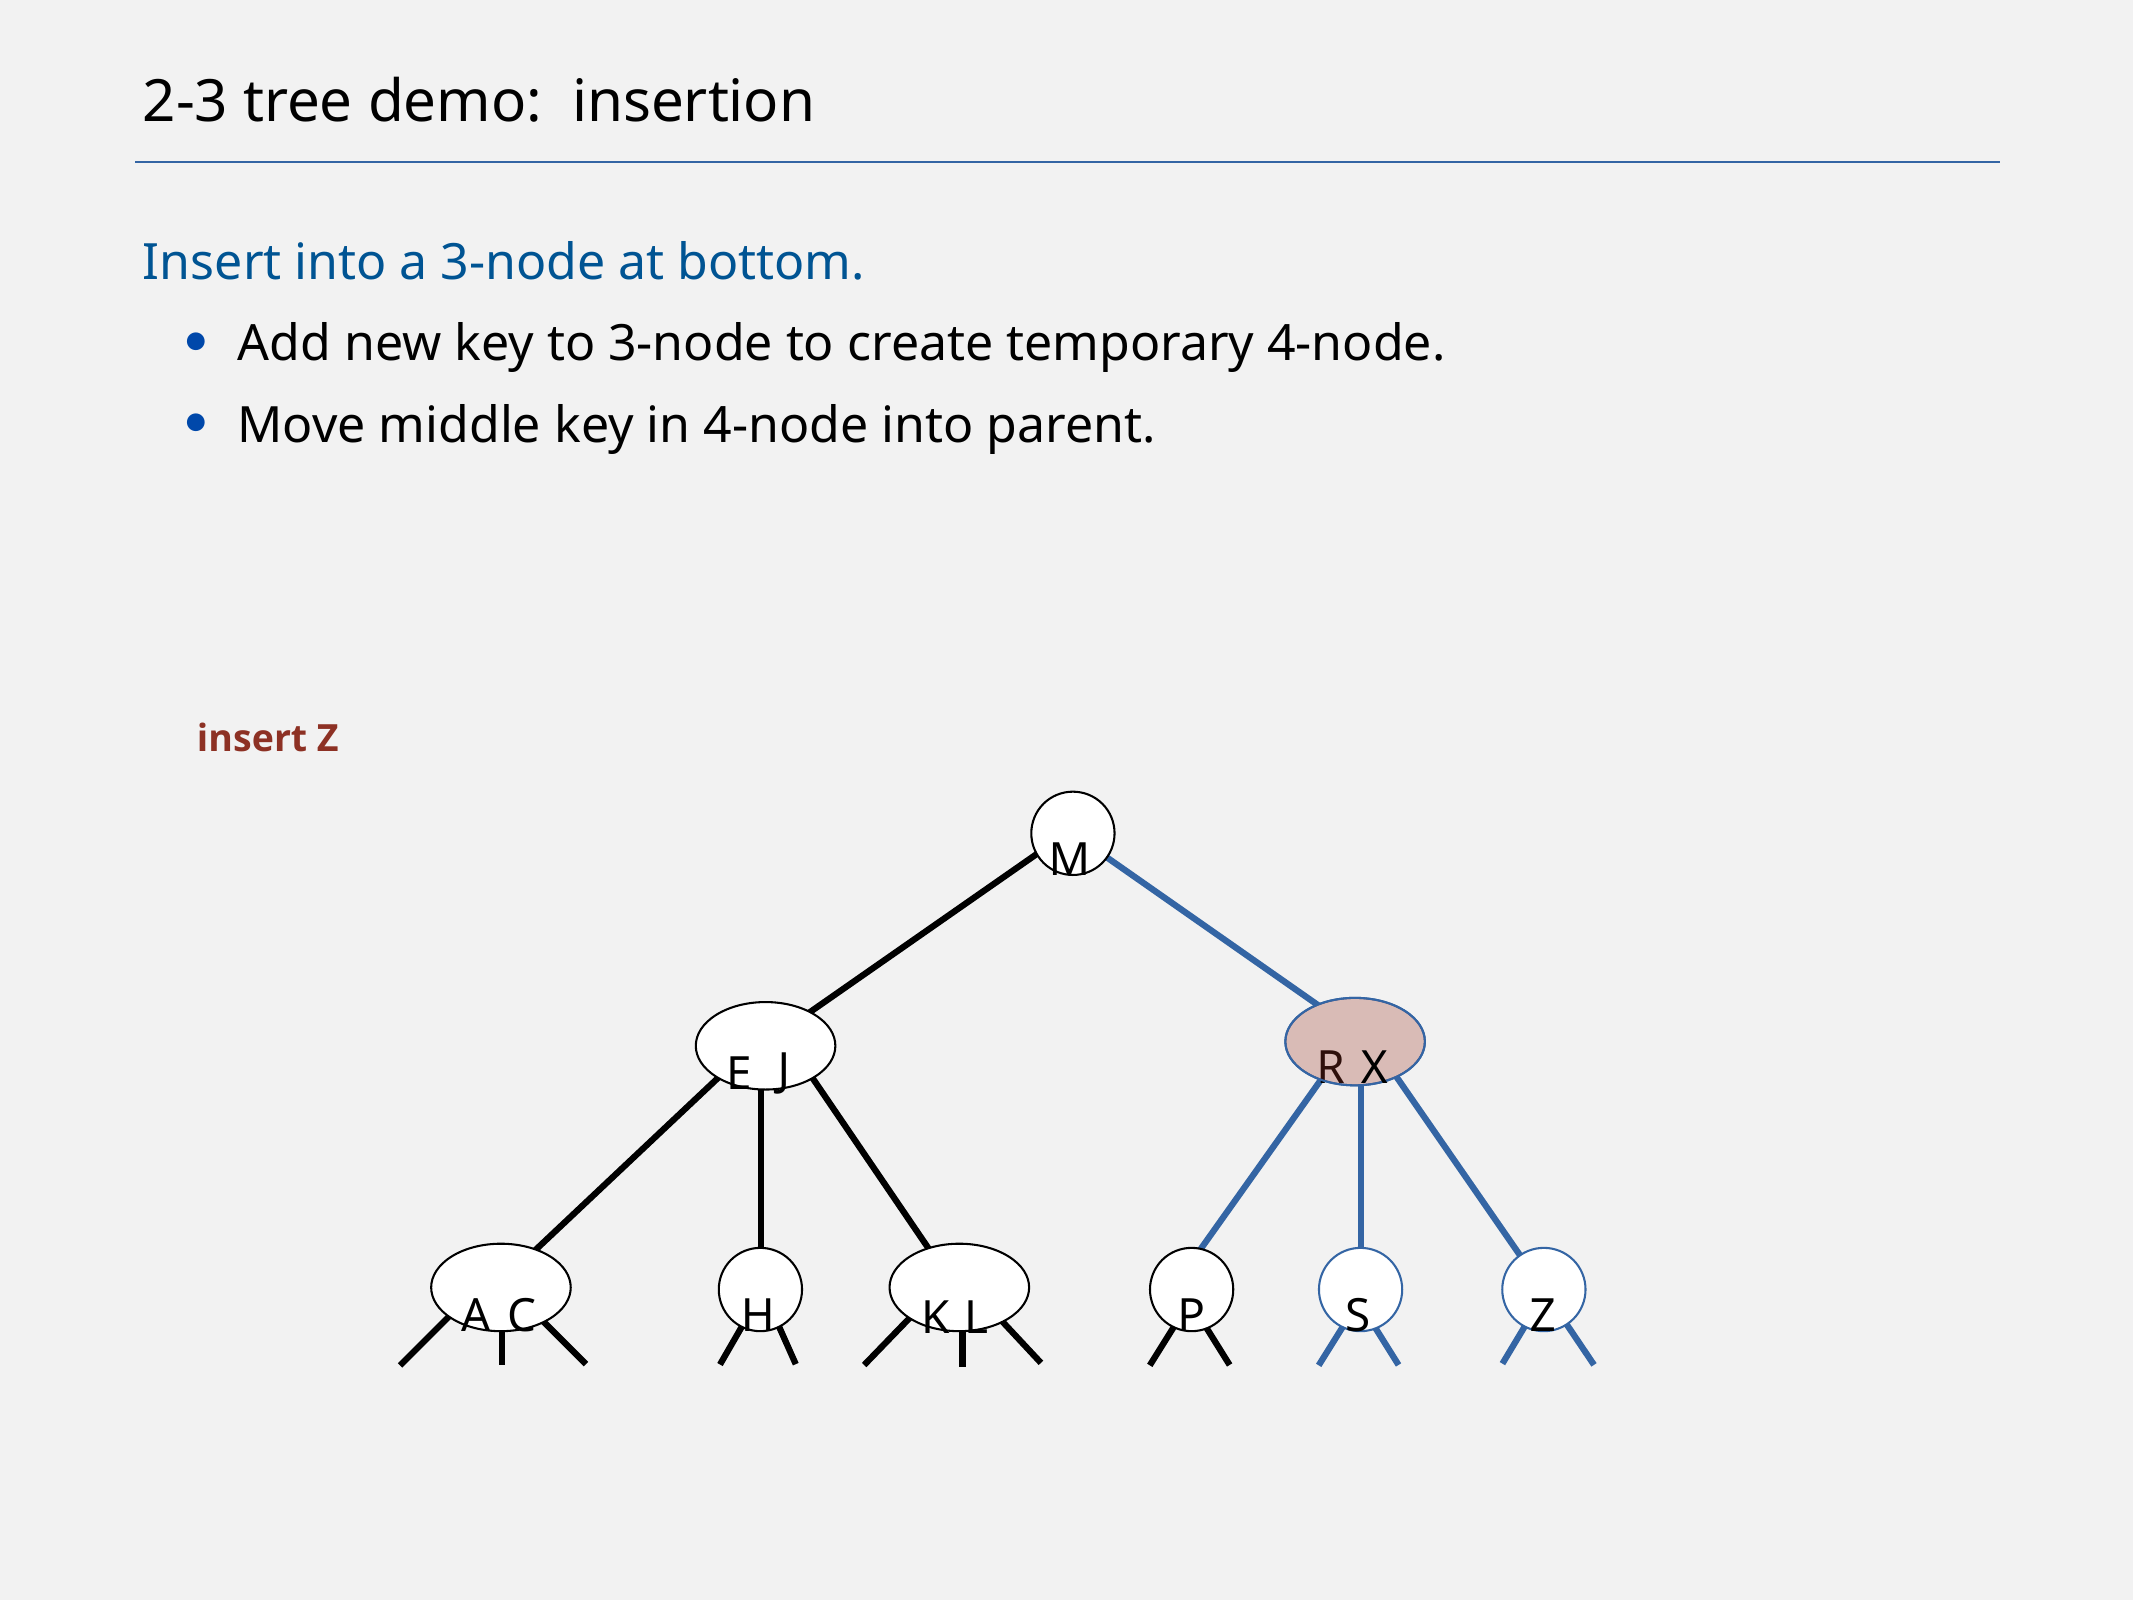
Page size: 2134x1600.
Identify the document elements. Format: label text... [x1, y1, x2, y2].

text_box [1031, 791, 1115, 876]
text_box insert Z [187, 691, 349, 760]
title 2-3 tree demo: insertion [132, 0, 2001, 134]
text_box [399, 834, 1066, 1368]
list Insert into a 3-node at bottom. Add new key to 3-node to create temporary 4-node. Move middle key in 4-node into parent. [132, 207, 2001, 1543]
text_box X [1351, 1010, 1398, 1093]
text_box Z [1519, 1258, 1566, 1341]
text_box [1502, 1247, 1586, 1325]
text_box [1285, 997, 1425, 1086]
text_box [1318, 1247, 1403, 1326]
text_box R [1306, 1074, 1351, 1093]
text_box S [1335, 1258, 1381, 1341]
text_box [1149, 1247, 1234, 1366]
